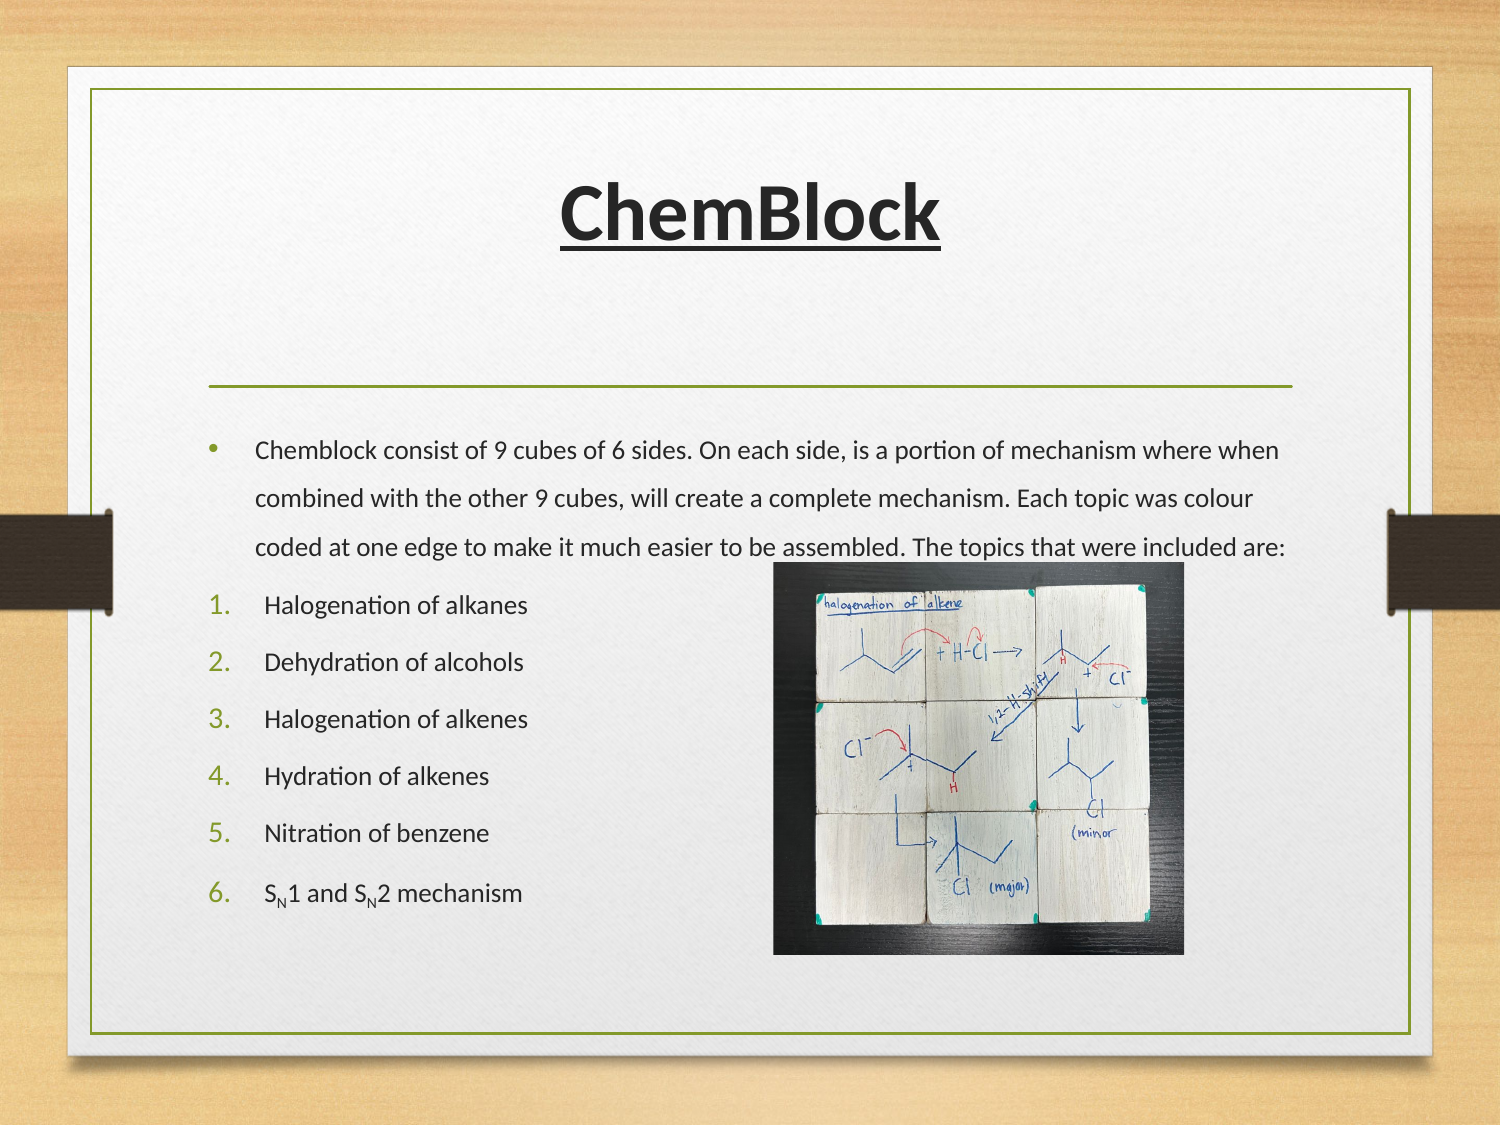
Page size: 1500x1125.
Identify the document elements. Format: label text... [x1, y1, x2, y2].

picture [0, 0, 1500, 1125]
list Chemblock consist of 9 cubes of 6 sides. On each side, is a portion of mechanism where when combined with the other 9 cubes, will create a complete mechanism. Each topic was colour coded at one edge to make it much easier to be assembled. The topics that were included are: Halogenation of alkanes Dehydration of alcohols Halogenation of alkenes Hydration of alkenes Nitration of benzene SN1 and SN2 mechanism [193, 408, 1309, 974]
title ChemBlock [193, 150, 1309, 365]
